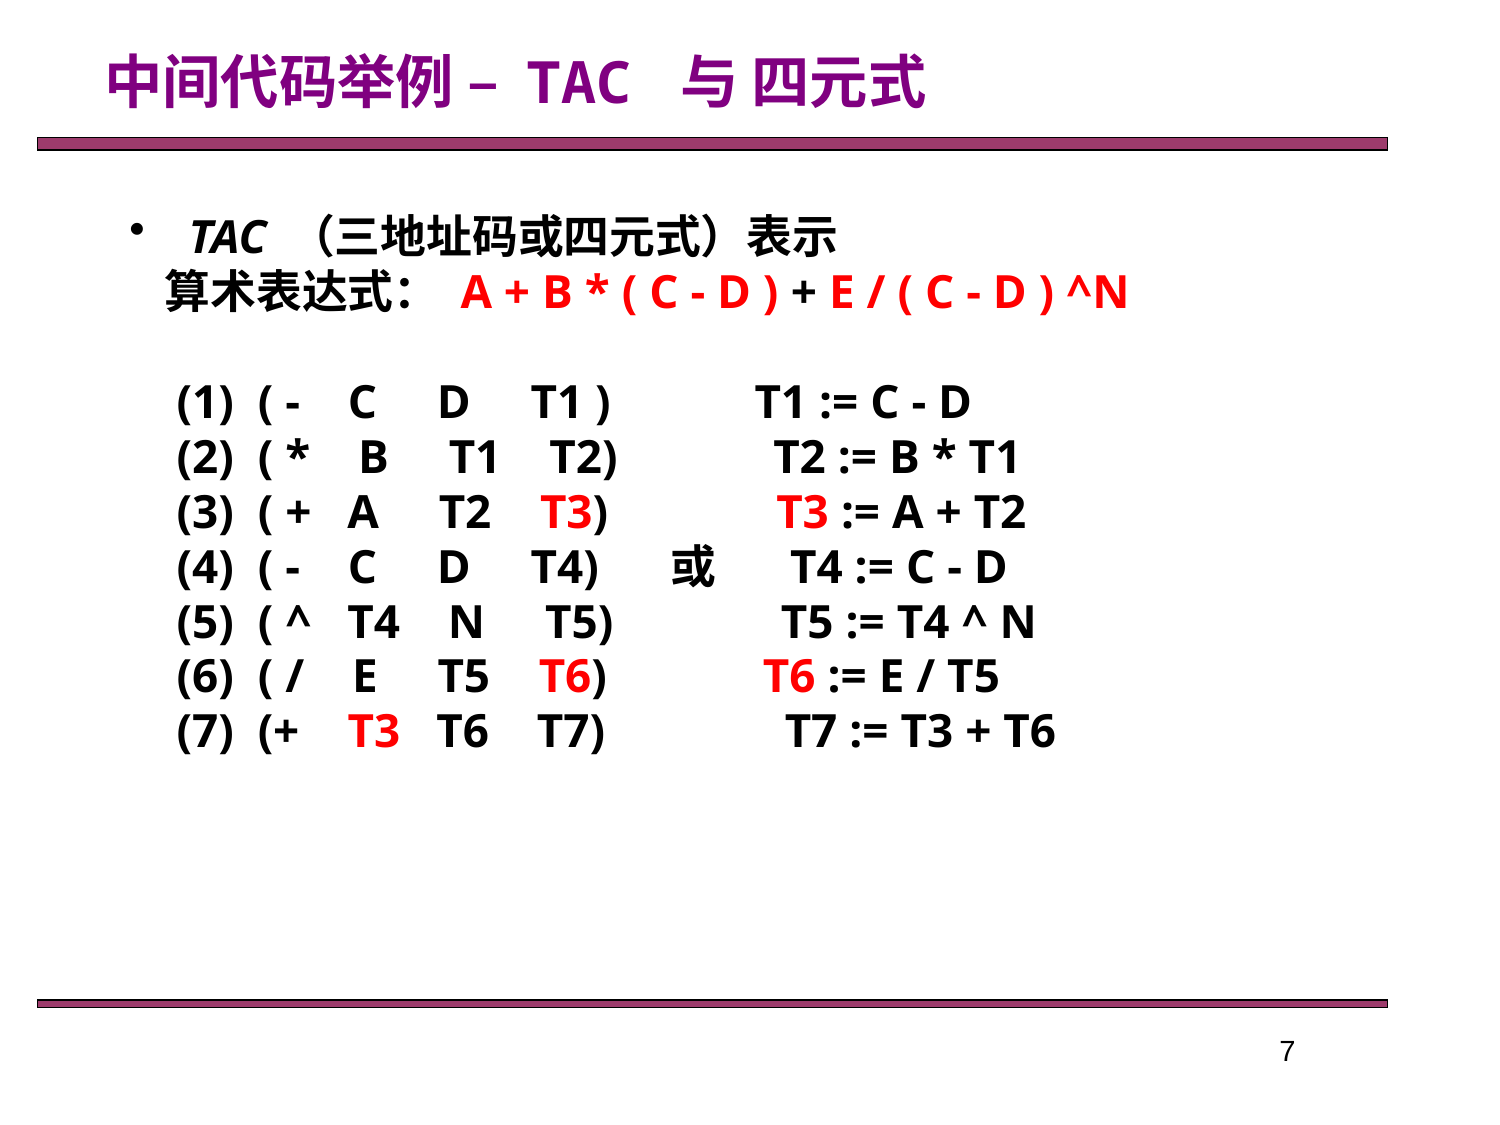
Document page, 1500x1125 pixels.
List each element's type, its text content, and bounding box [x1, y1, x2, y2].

text_box TAC （三地址码或四元式）表示 算术表达式： A + B * ( C - D ) + E / ( C - D ) ^N (1) ( - C D T1 ) T1 := C - D (2) ( * B T1 T2) T2 := B * T1 (3) ( + A T2 T3) T3 := A + T2 (4) ( - C D T4) 或 T4 := C - D (5) ( ^ T4 N T5) T5 := T4 ^ N (6) ( / E T5 T6) T6 := E / T5 (7) (+ T3 T6 T7) T7 := T3 + T6 [74, 199, 1363, 765]
text_box 中间代码举例 – TAC 与 四元式 [62, 37, 1232, 123]
slide_number 7 [1112, 1025, 1463, 1066]
